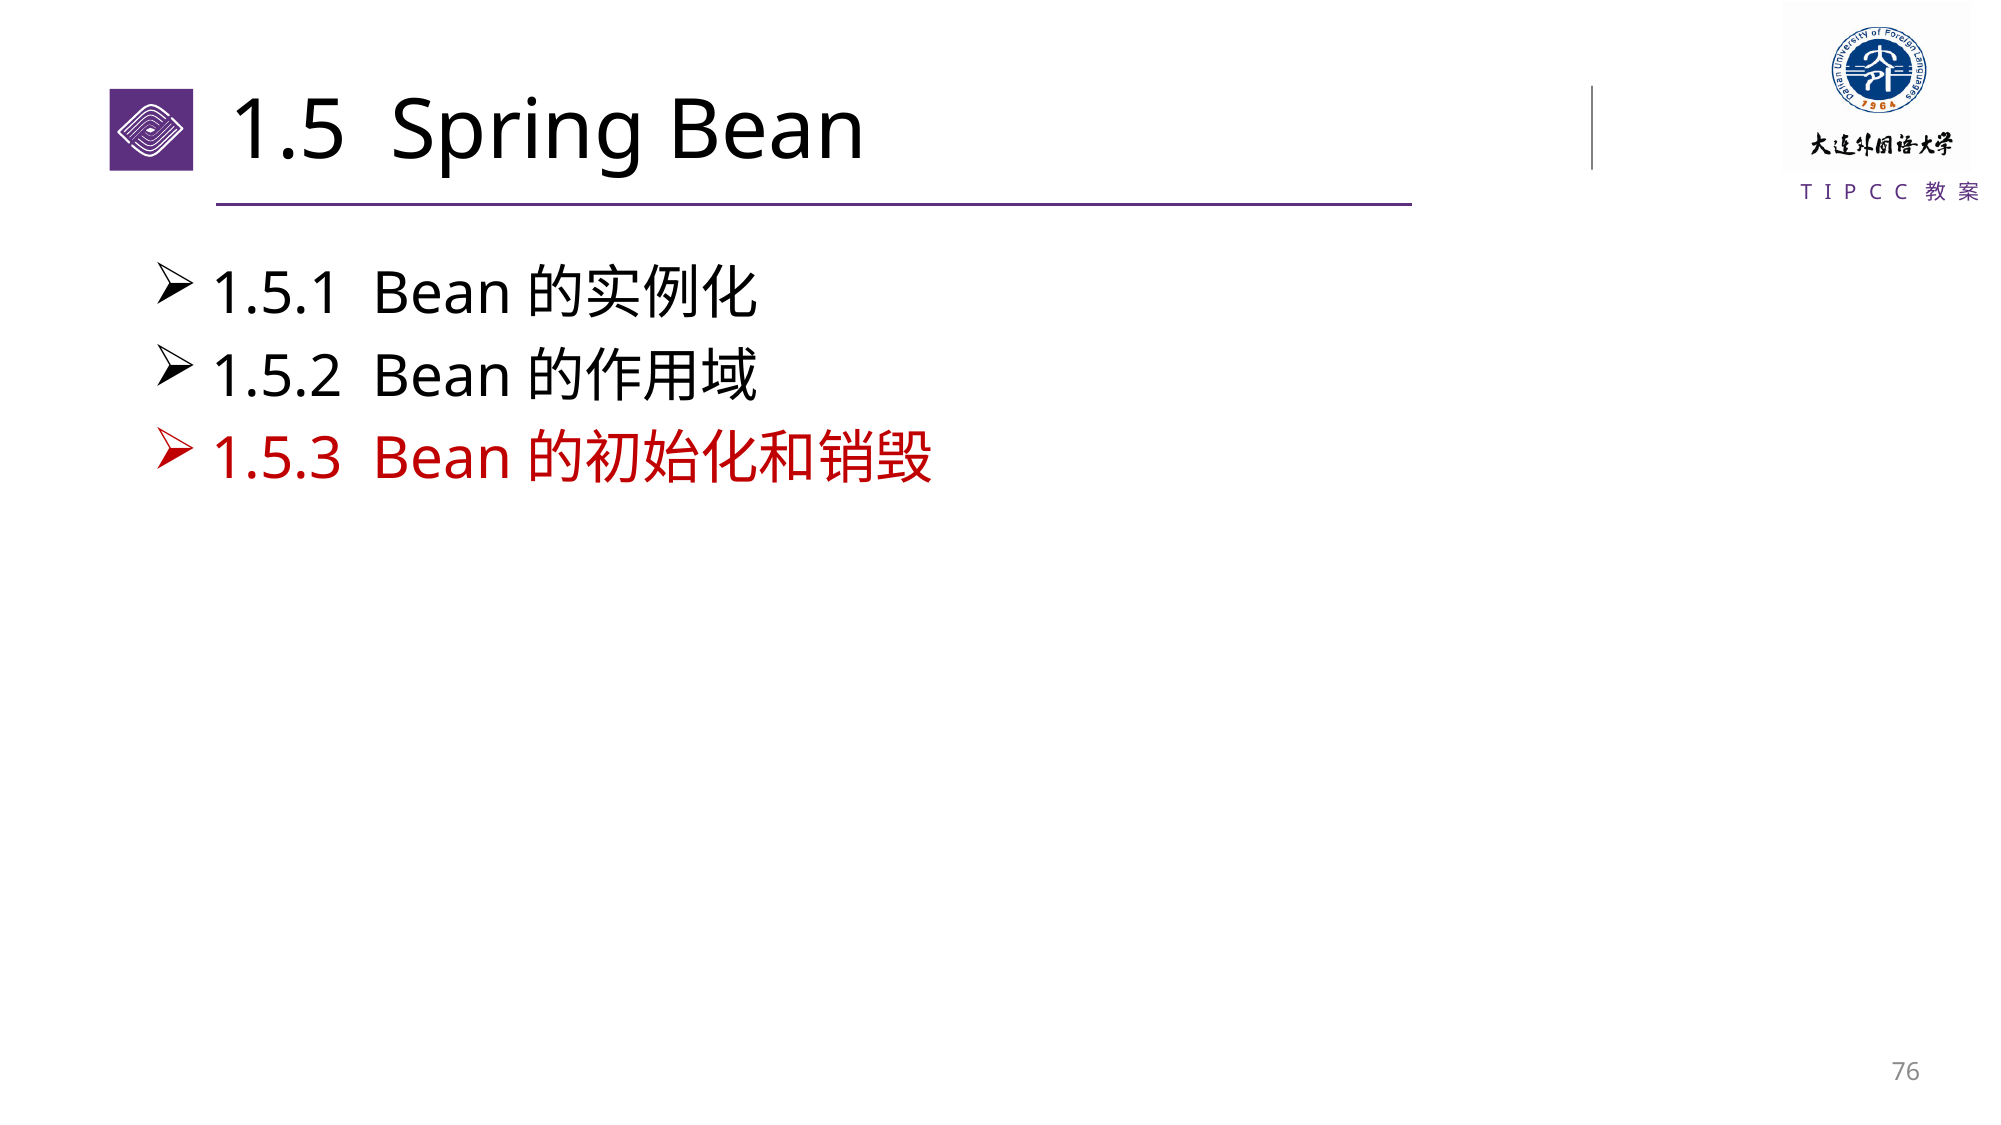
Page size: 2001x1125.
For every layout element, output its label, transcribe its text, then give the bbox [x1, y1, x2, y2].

picture [1782, 2, 1971, 172]
list 1.5.1 Bean的实例化 1.5.2 Bean的作用域 1.5.3 Bean的初始化和销毁 [137, 247, 1863, 1001]
title 1.5 Spring Bean [214, 59, 1564, 205]
slide_number 75 [1485, 1042, 1936, 1103]
